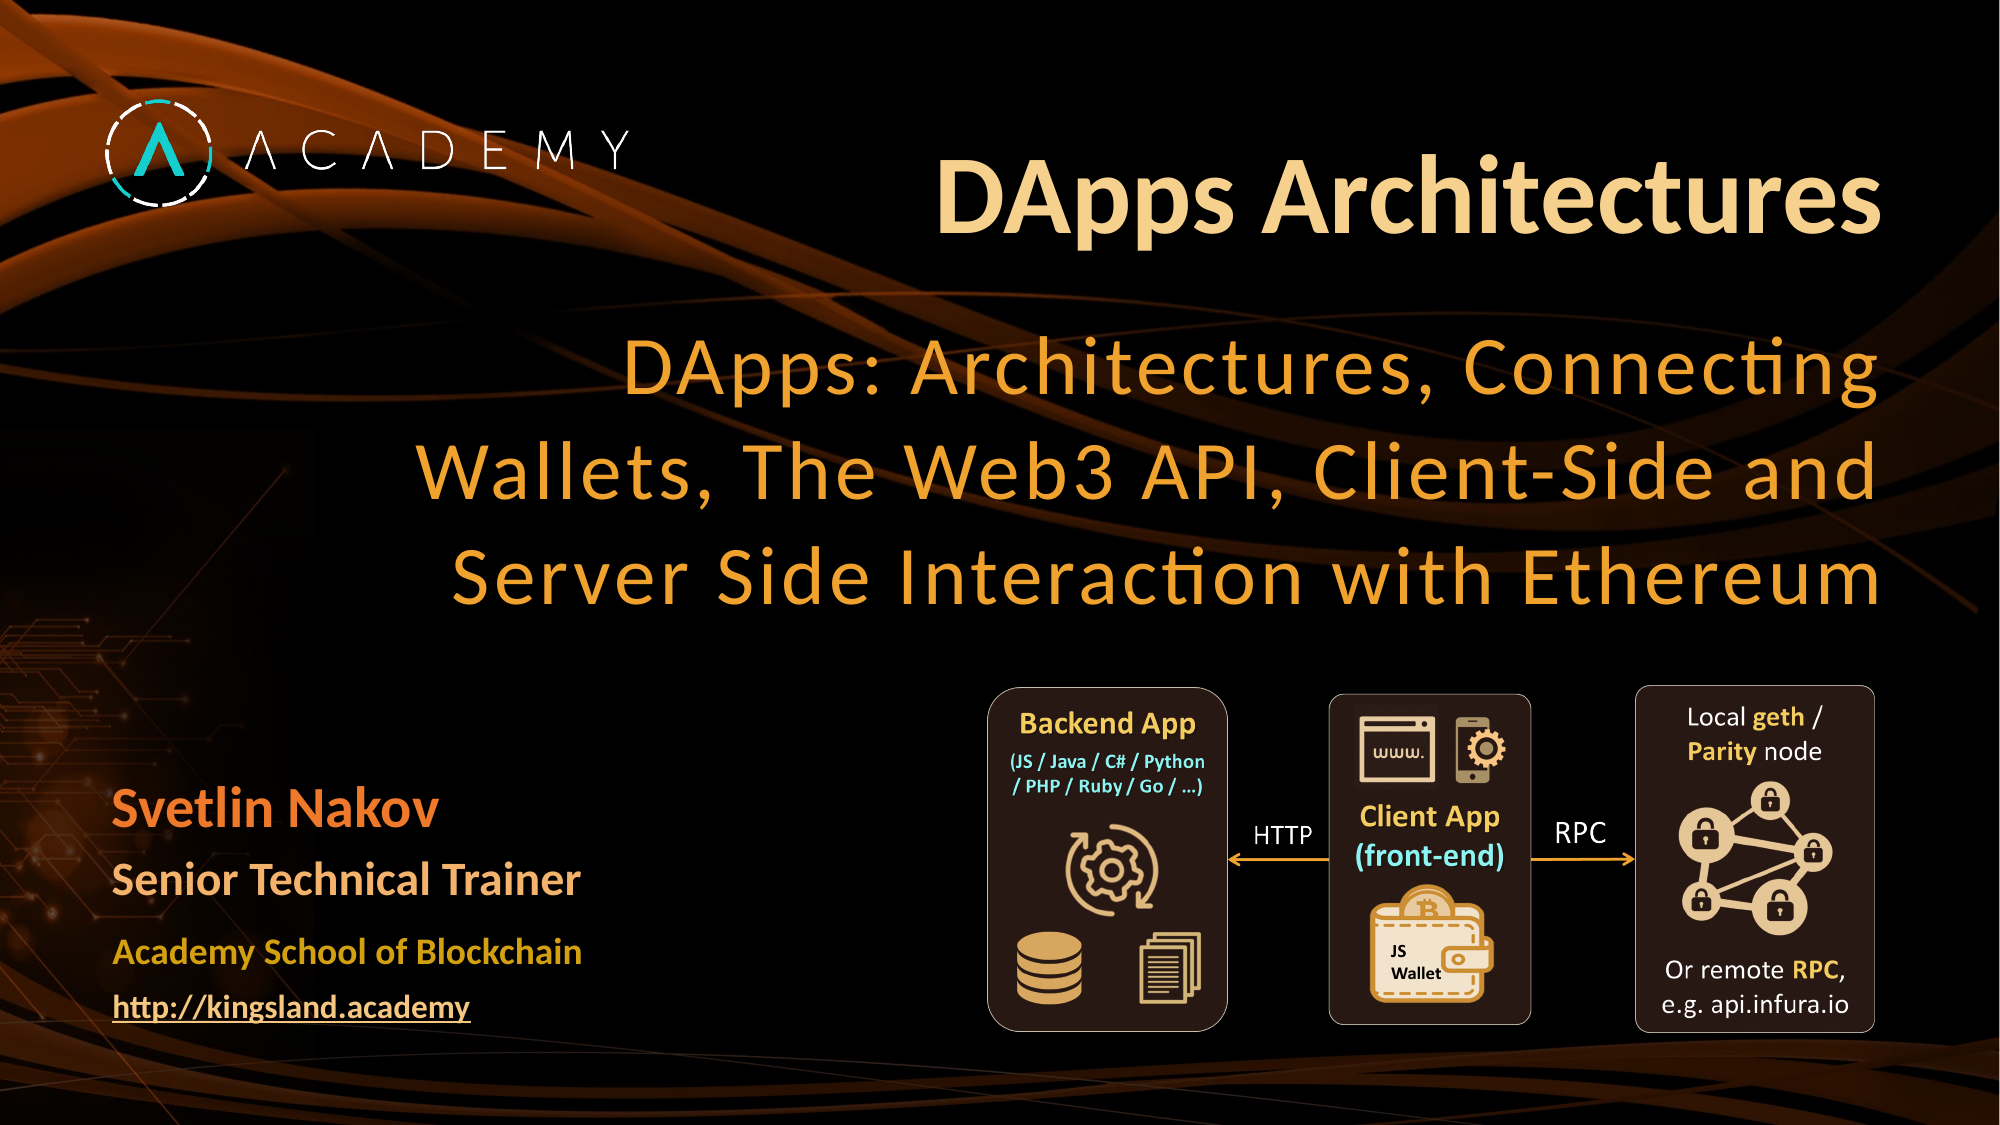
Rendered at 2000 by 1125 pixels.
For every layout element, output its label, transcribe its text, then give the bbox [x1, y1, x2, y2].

subtitle DApps: Architectures, Connecting Wallets, The Web3 API, Client-Side and Server Side Interaction with Ethereum [237, 306, 1885, 655]
list Academy School of Blockchain [106, 918, 630, 977]
title DApps Architectures [237, 87, 1885, 306]
list http://kingsland.academy [106, 977, 630, 1032]
list Senior Technical Trainer [105, 838, 629, 912]
list Svetlin Nakov [105, 758, 629, 838]
picture [0, 0, 2000, 1125]
